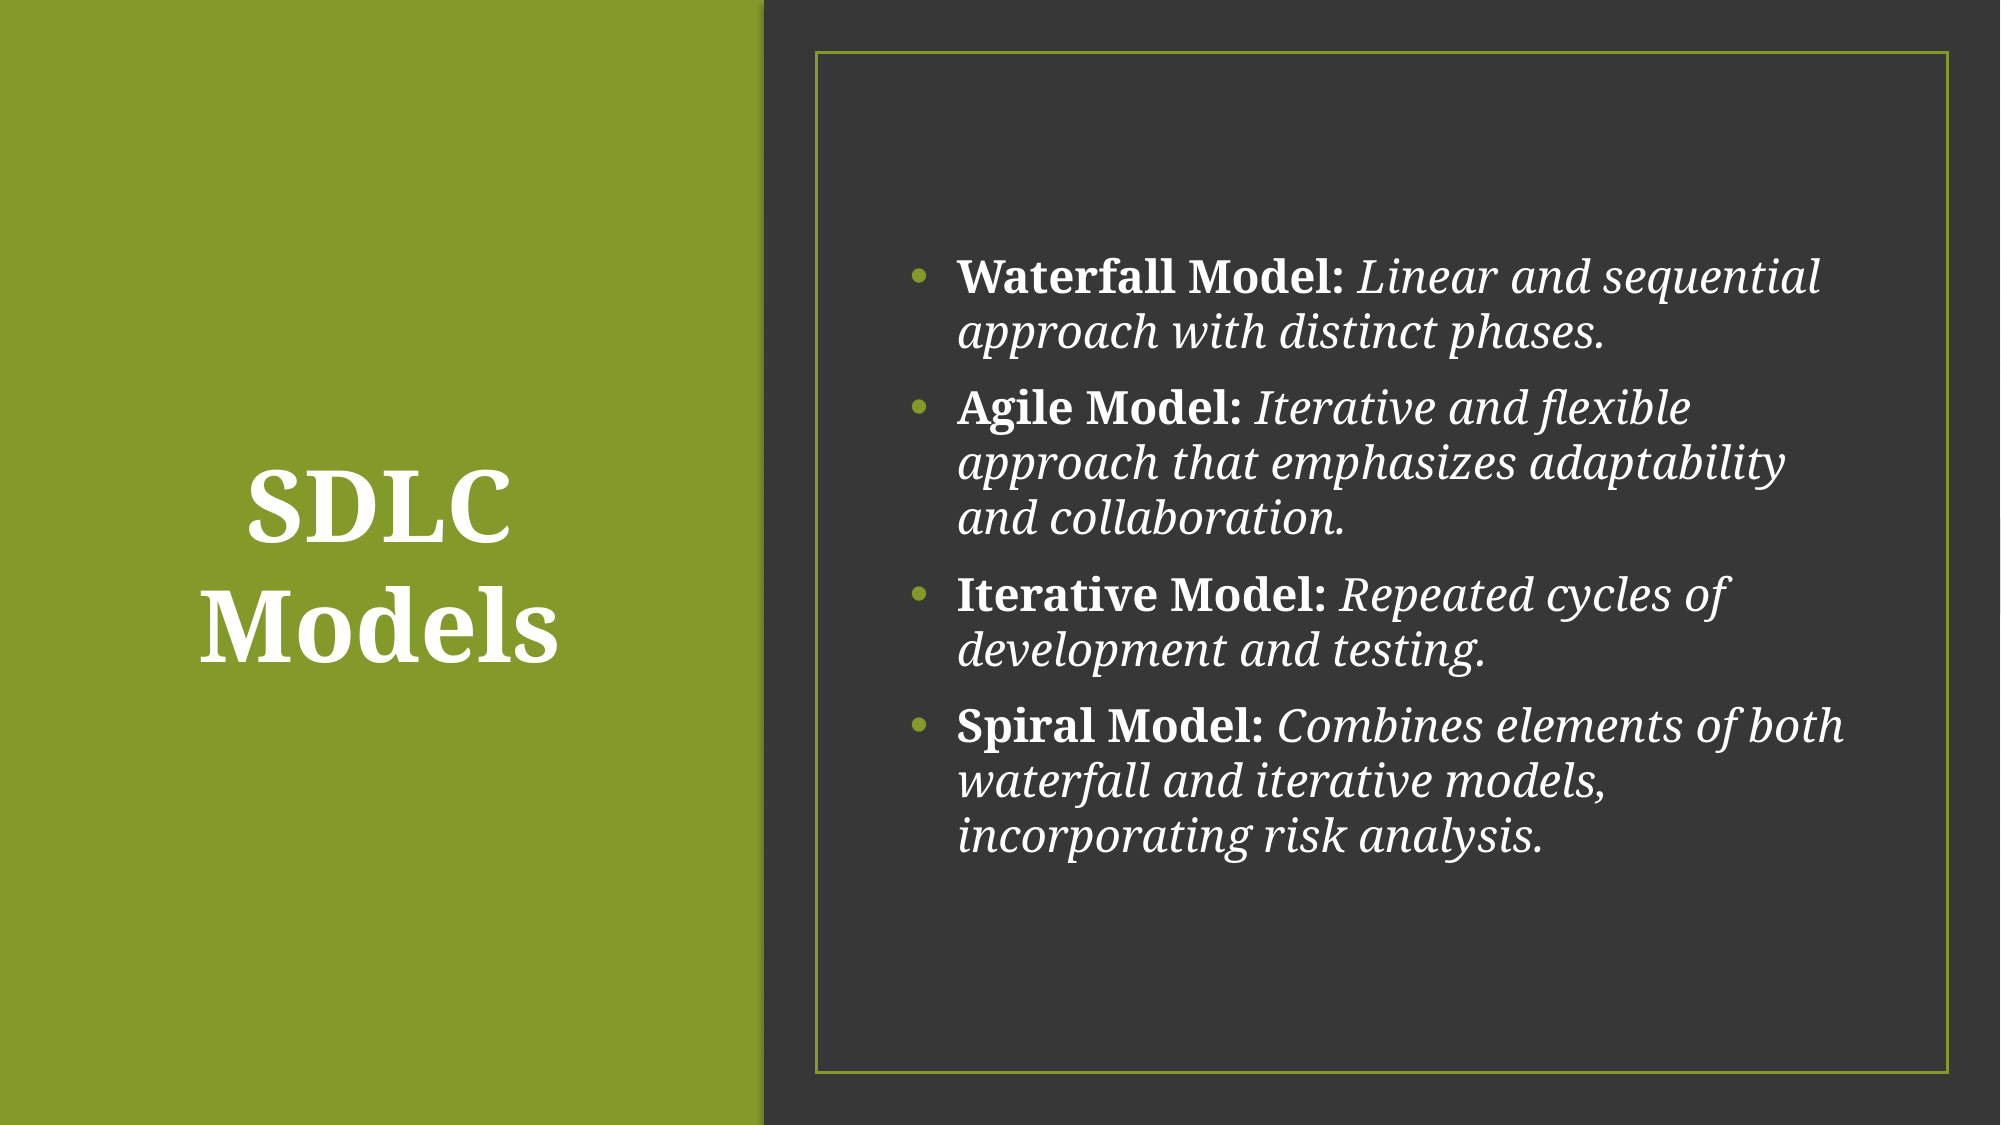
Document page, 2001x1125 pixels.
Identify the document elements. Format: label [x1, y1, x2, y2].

text_box [0, 0, 2000, 1125]
